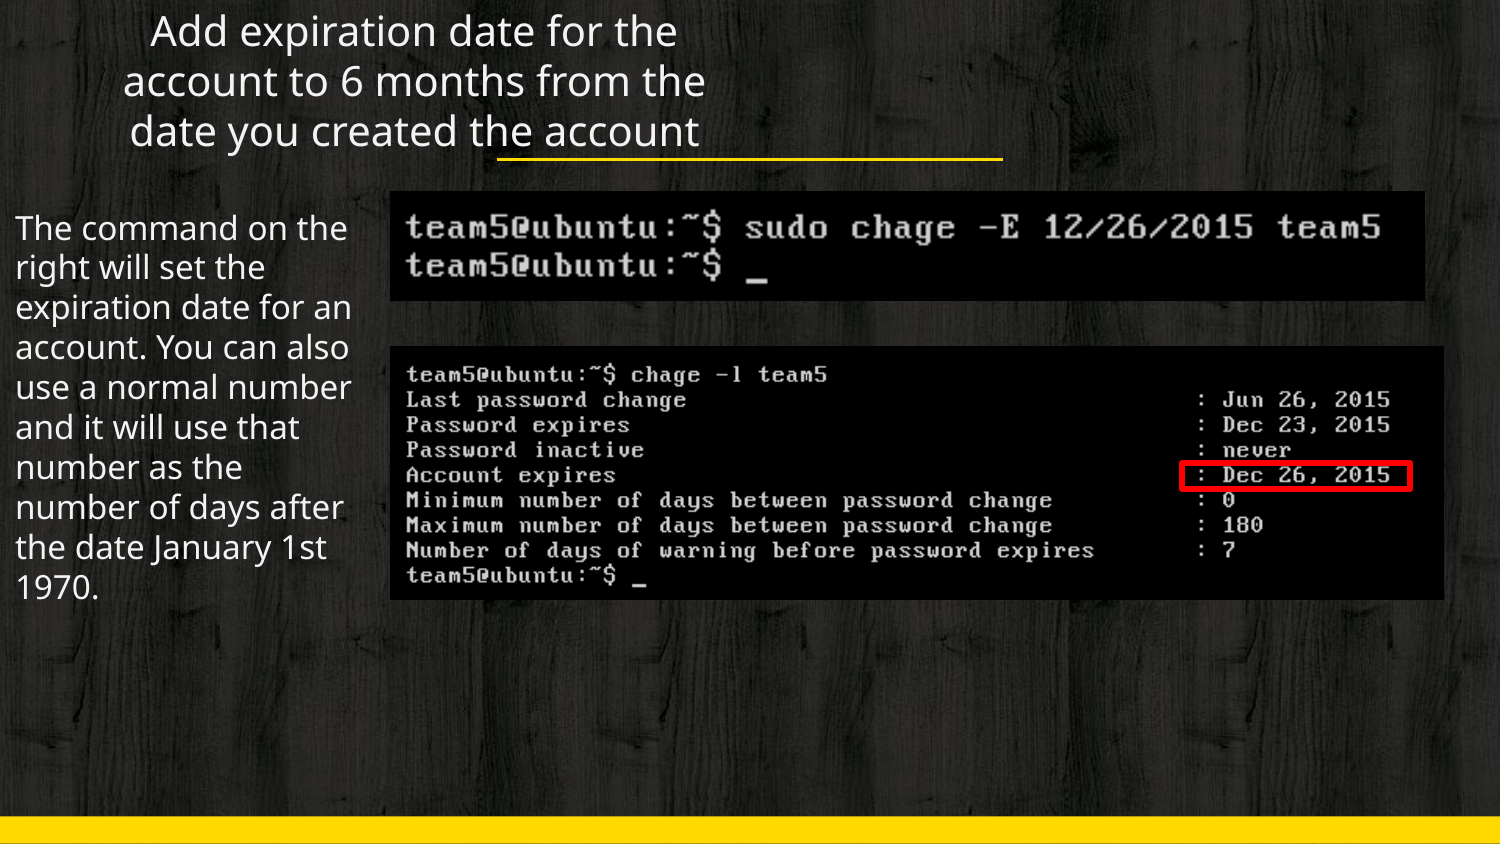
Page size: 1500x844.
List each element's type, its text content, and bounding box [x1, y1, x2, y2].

list The command on the right will set the expiration date for an account. You can also use a normal number and it will use that number as the number of days after the date January 1st 1970. [0, 191, 391, 787]
title Add expiration date for the account to 6 months from the date you created the account [75, 0, 754, 160]
picture [0, 0, 1500, 816]
